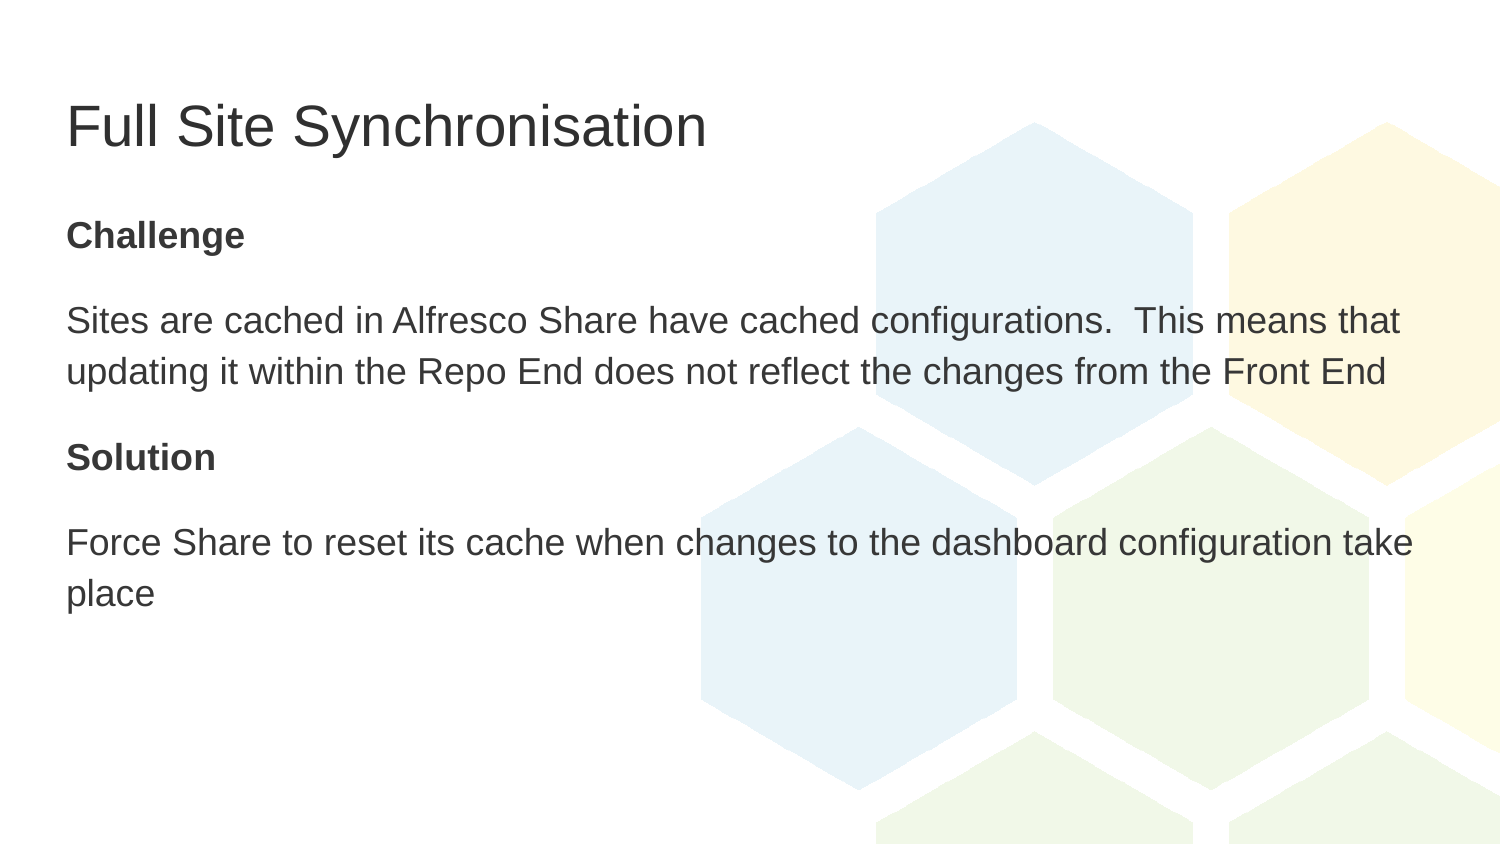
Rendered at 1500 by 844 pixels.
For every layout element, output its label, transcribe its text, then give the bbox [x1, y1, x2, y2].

title Full Site Synchronisation [51, 72, 1449, 167]
picture [0, 0, 1500, 844]
list Challenge Sites are cached in Alfresco Share have cached configurations. This means that updating it within the Repo End does not reflect the changes from the Front End Solution Force Share to reset its cache when changes to the dashboard configuration take place [51, 189, 1449, 750]
